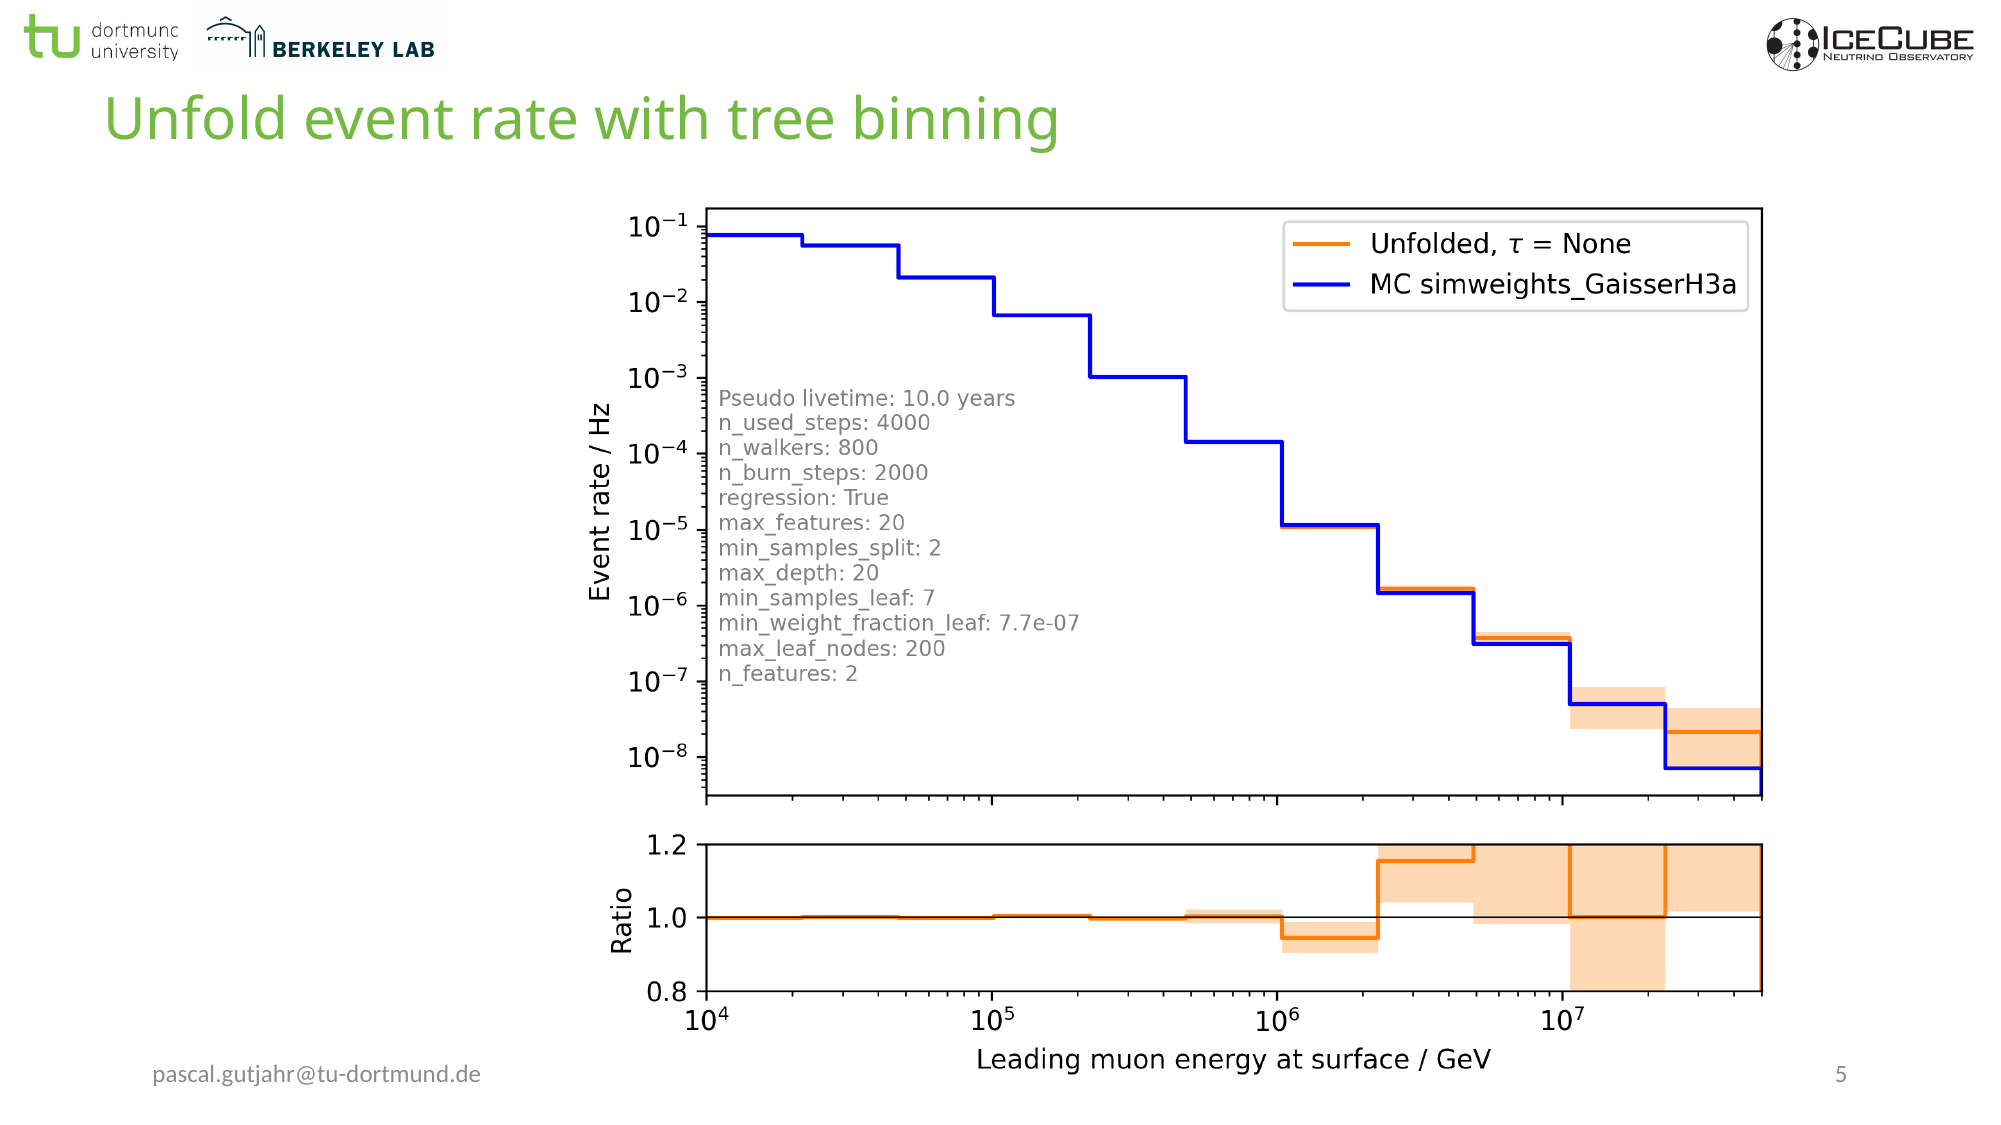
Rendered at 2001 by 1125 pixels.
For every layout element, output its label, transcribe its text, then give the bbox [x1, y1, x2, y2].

slide_number 5 [1790, 1042, 1863, 1103]
title Unfold event rate with tree binning [88, 59, 1977, 182]
picture [559, 179, 1790, 1103]
slide_number pascal.gutjahr@tu-dortmund.de [137, 1042, 559, 1103]
picture [192, 1, 449, 59]
